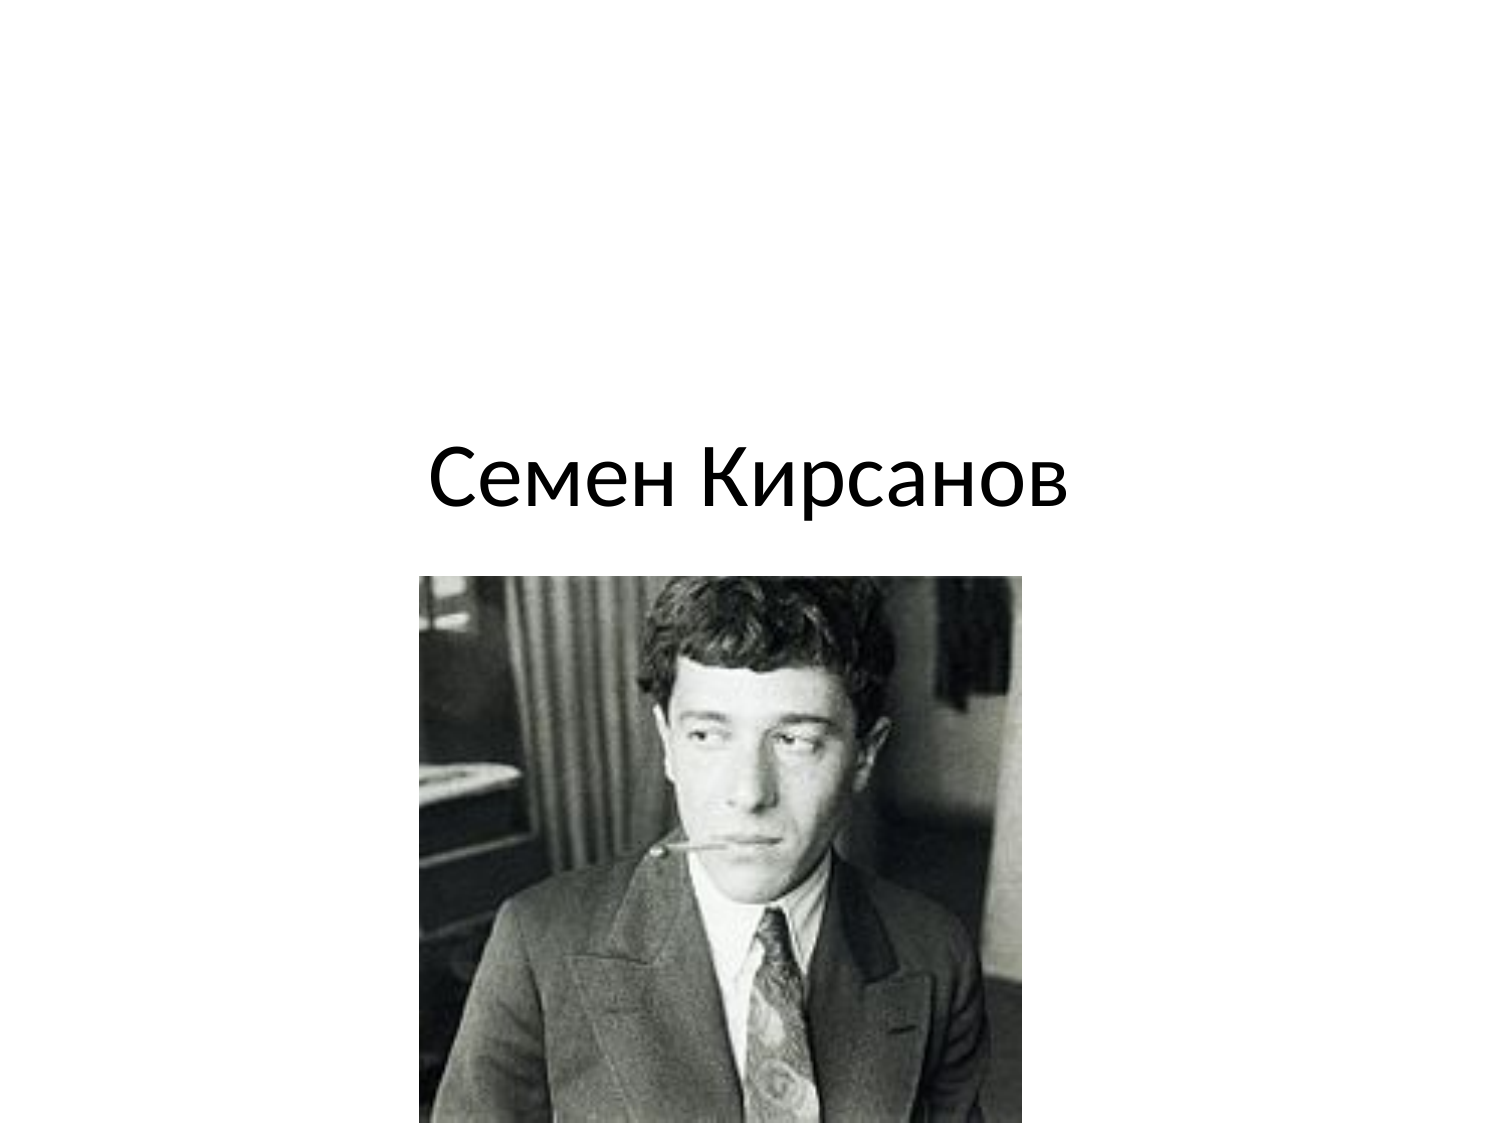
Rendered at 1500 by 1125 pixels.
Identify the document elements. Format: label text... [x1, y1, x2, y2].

picture [418, 576, 1022, 1123]
title Семен Кирсанов [112, 349, 1388, 591]
